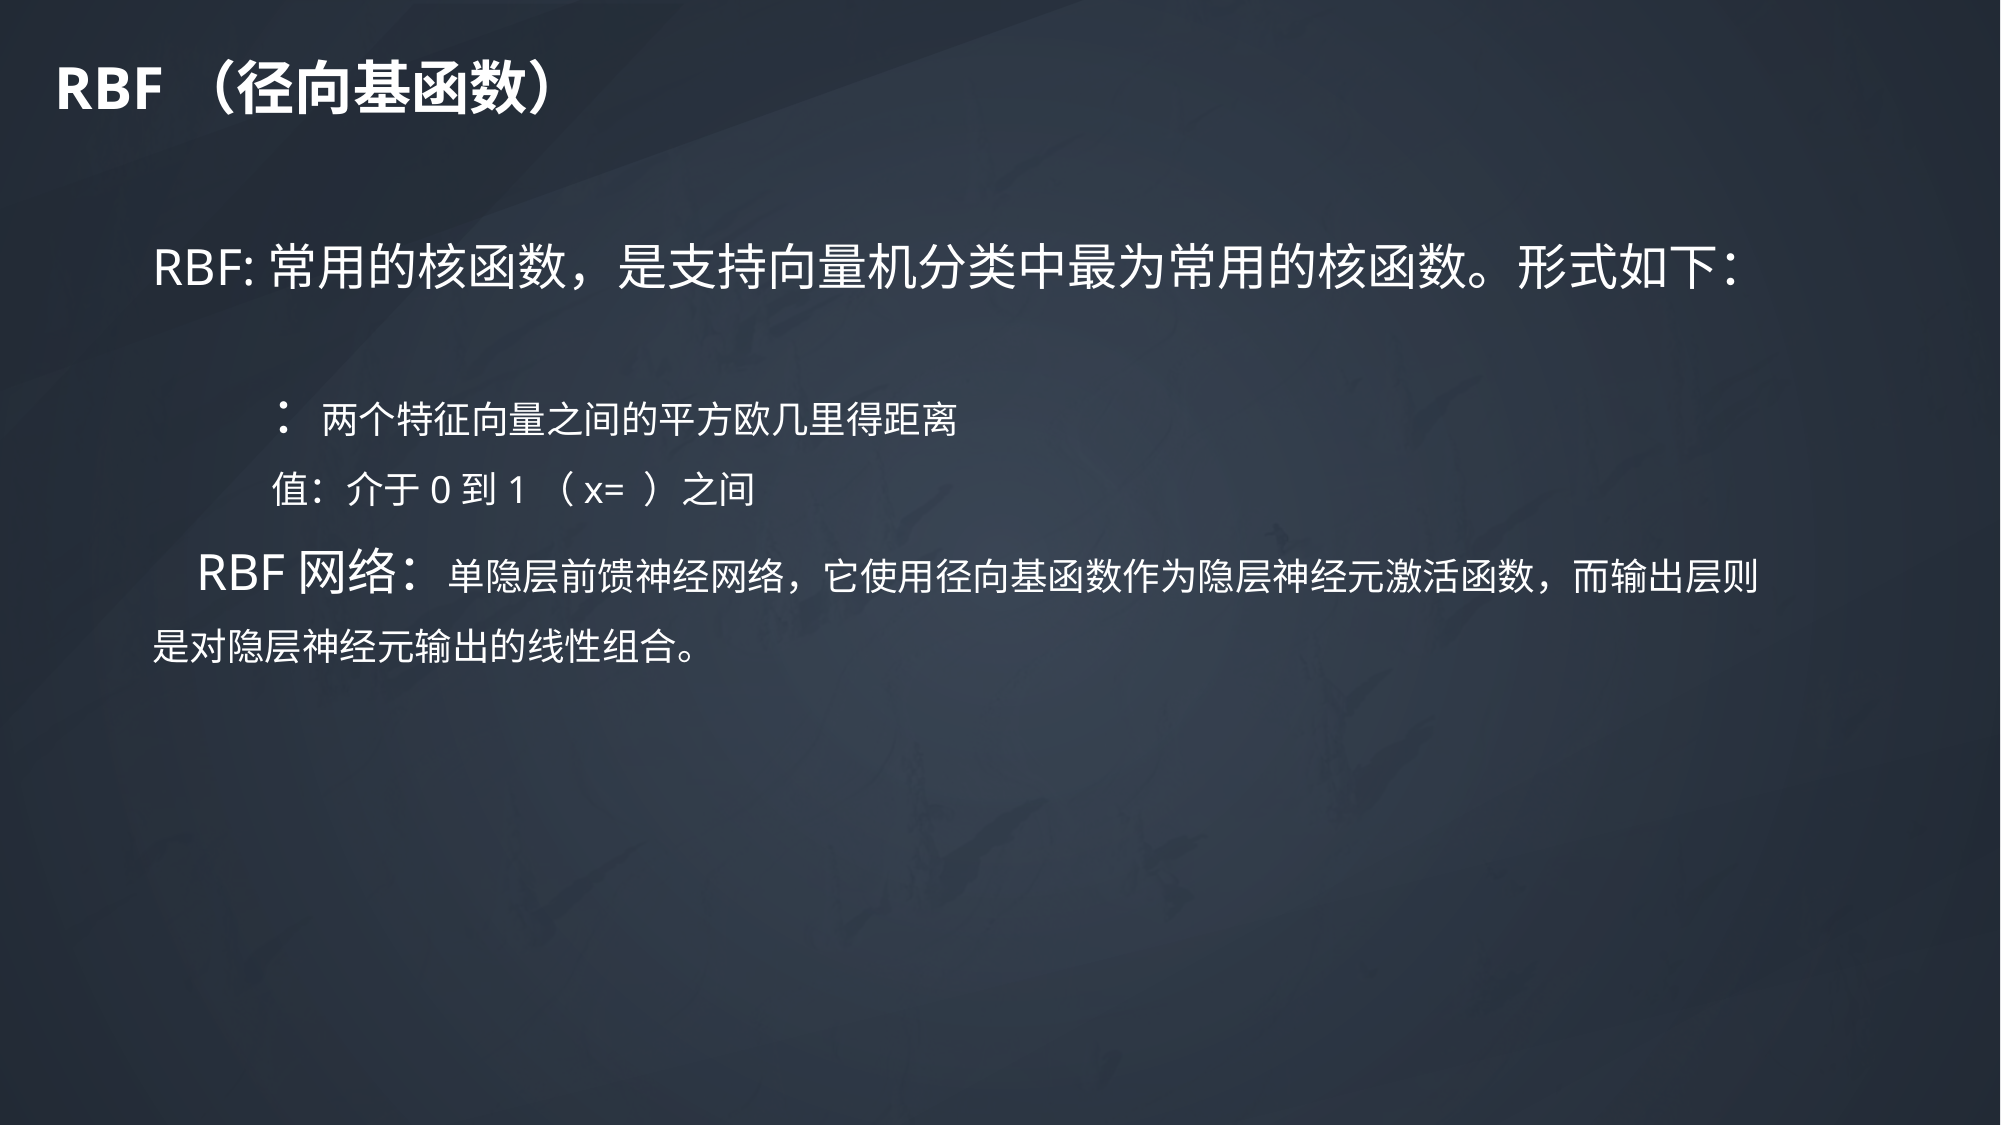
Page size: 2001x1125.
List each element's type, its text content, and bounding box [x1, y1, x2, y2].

list RBF（径向基函数） [40, 43, 1042, 130]
